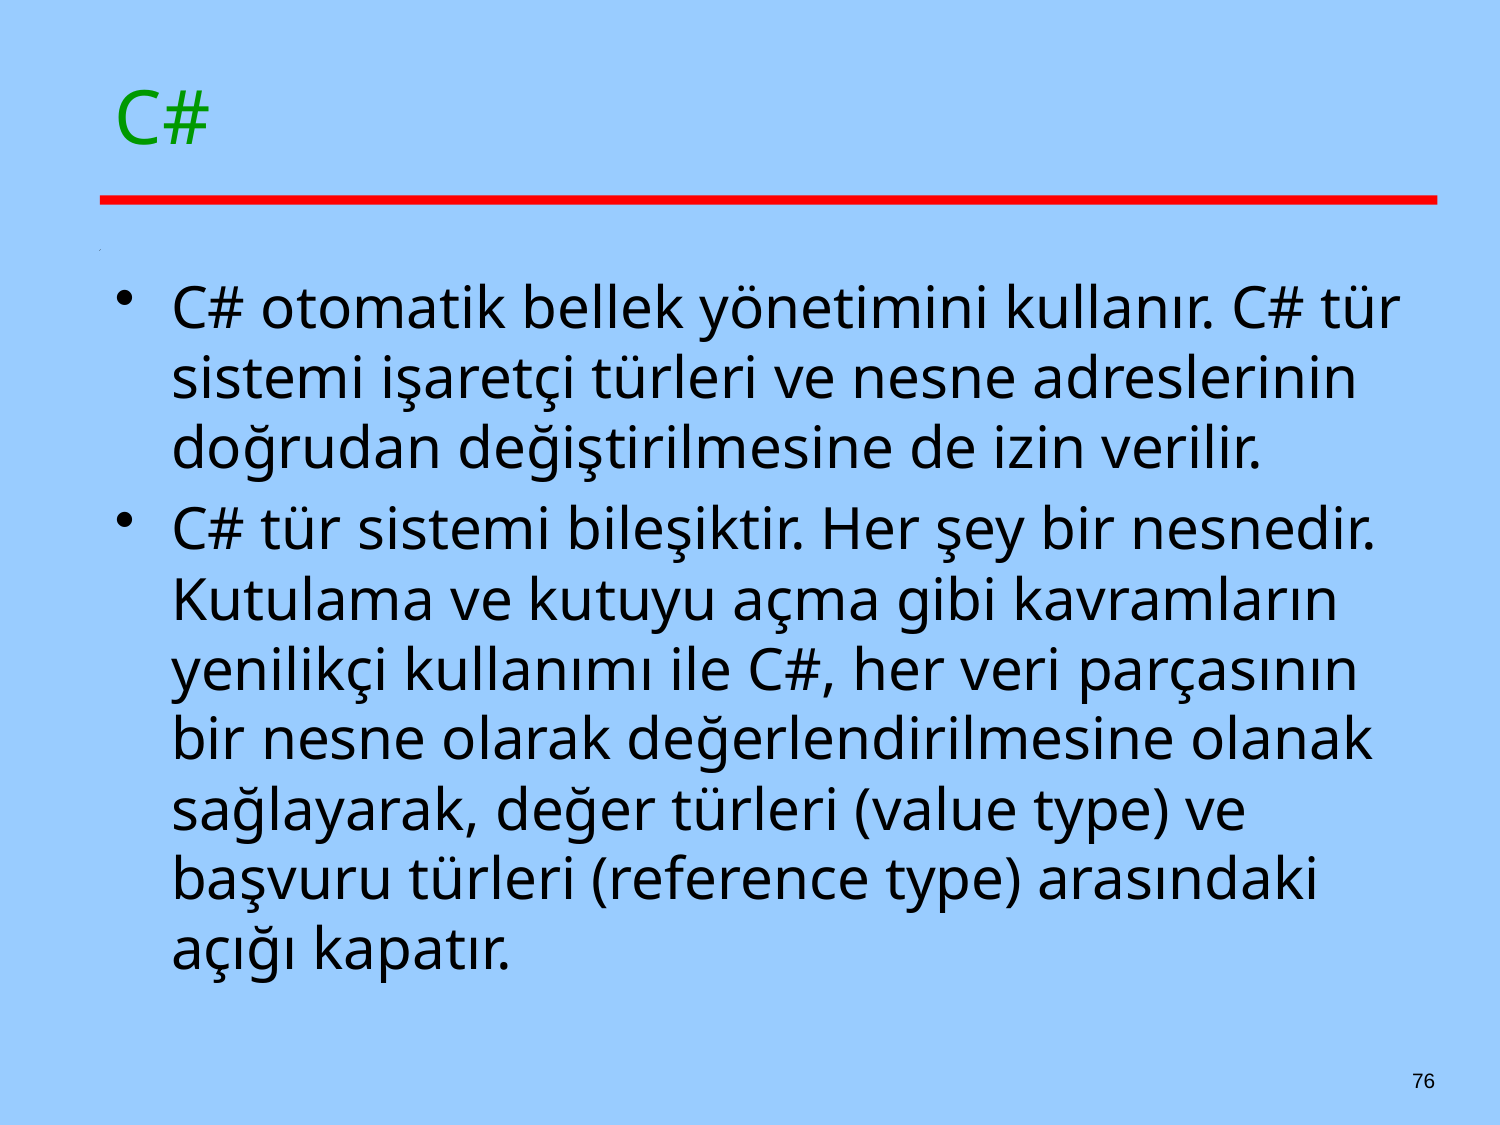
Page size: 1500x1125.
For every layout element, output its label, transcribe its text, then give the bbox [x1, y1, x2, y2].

title C# [99, 62, 1438, 251]
slide_number 76 [1137, 1024, 1451, 1101]
list C# otomatik bellek yönetimini kullanır. C# tür sistemi işaretçi türleri ve nesne adreslerinin doğrudan değiştirilmesine de izin verilir. C# tür sistemi bileşiktir. Her şey bir nesnedir. Kutulama ve kutuyu açma gibi kavramların yenilikçi kullanımı ile C#, her veri parçasının bir nesne olarak değerlendirilmesine olanak sağlayarak, değer türleri (value type) ve başvuru türleri (reference type) arasındaki açığı kapatır. [99, 262, 1438, 1013]
